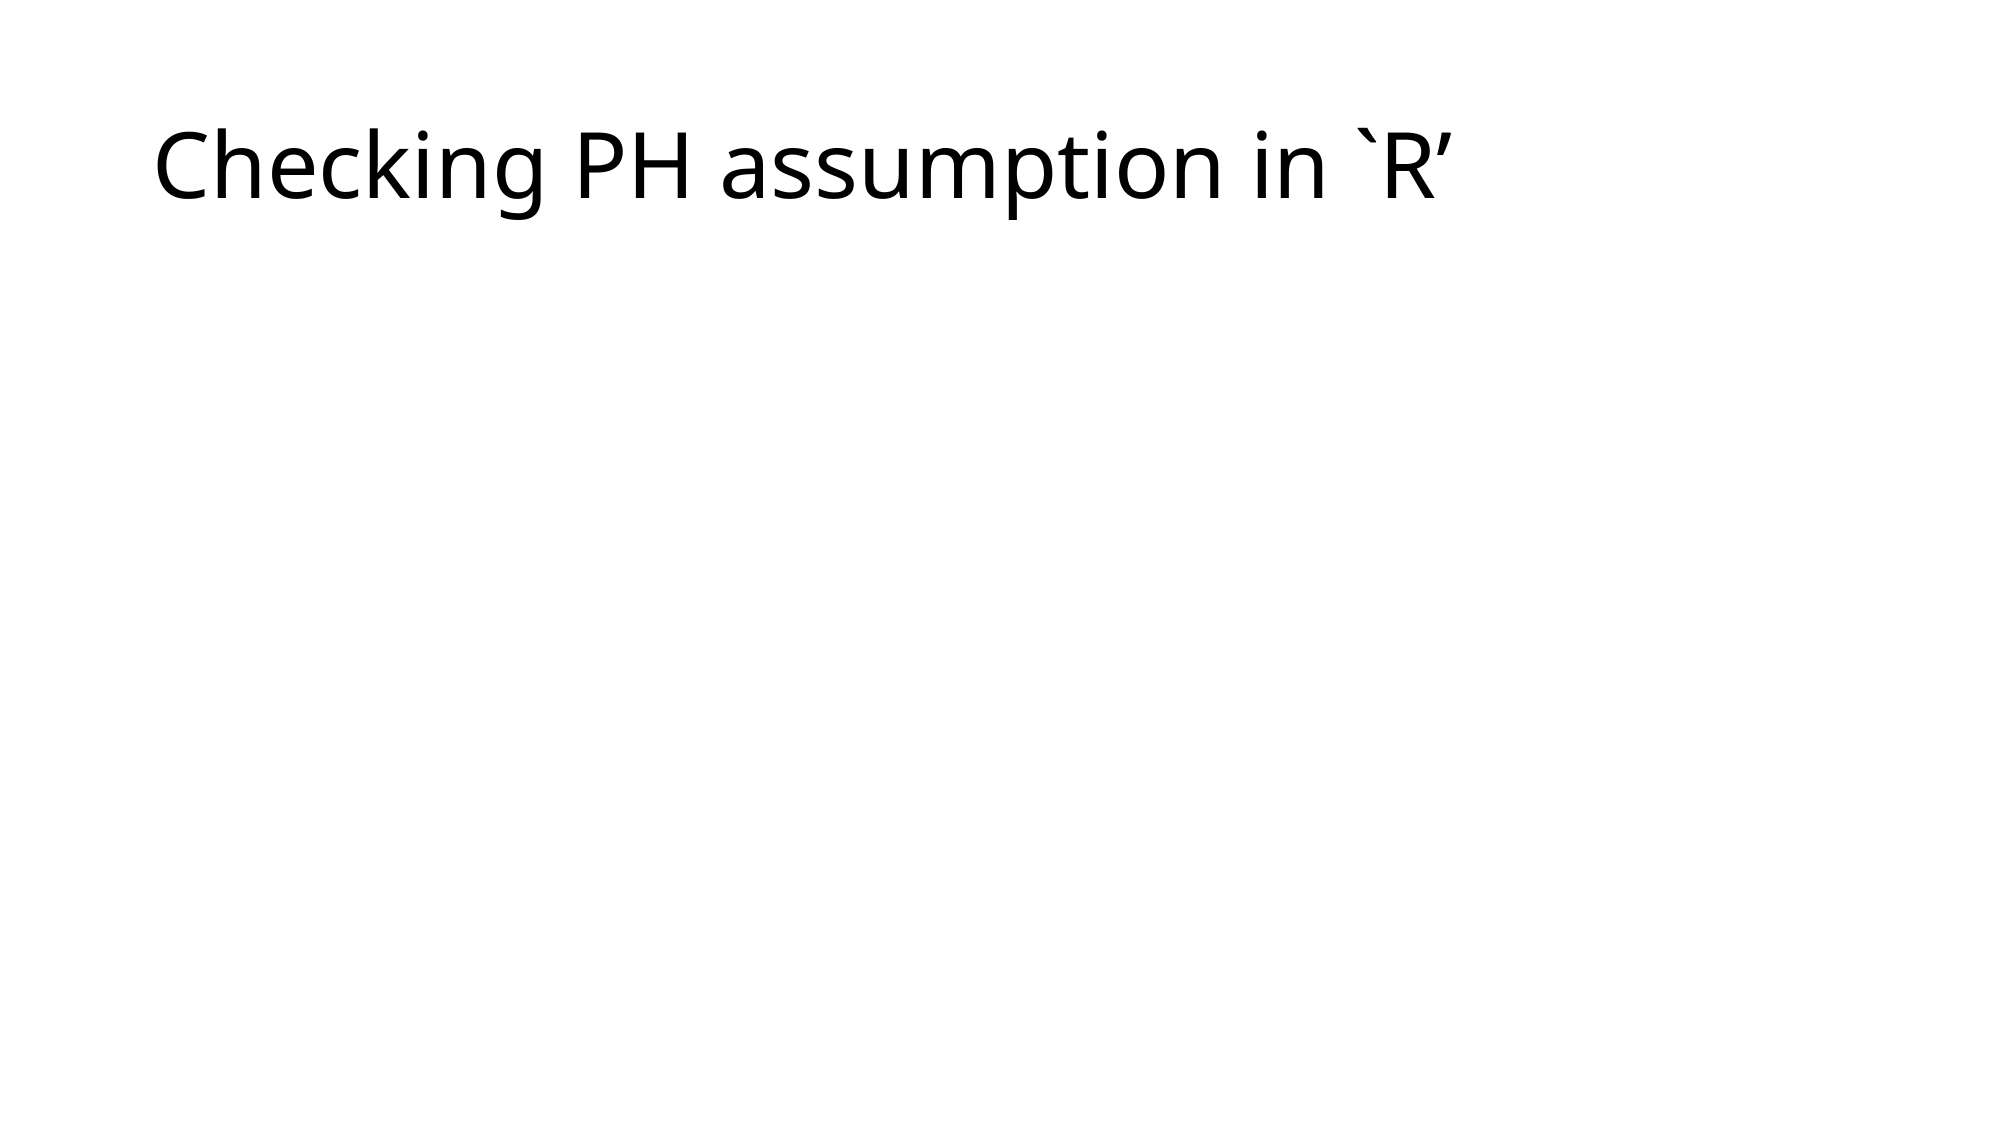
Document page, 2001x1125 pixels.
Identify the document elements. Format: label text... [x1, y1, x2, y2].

title Checking PH assumption in `R’ [137, 59, 1863, 278]
